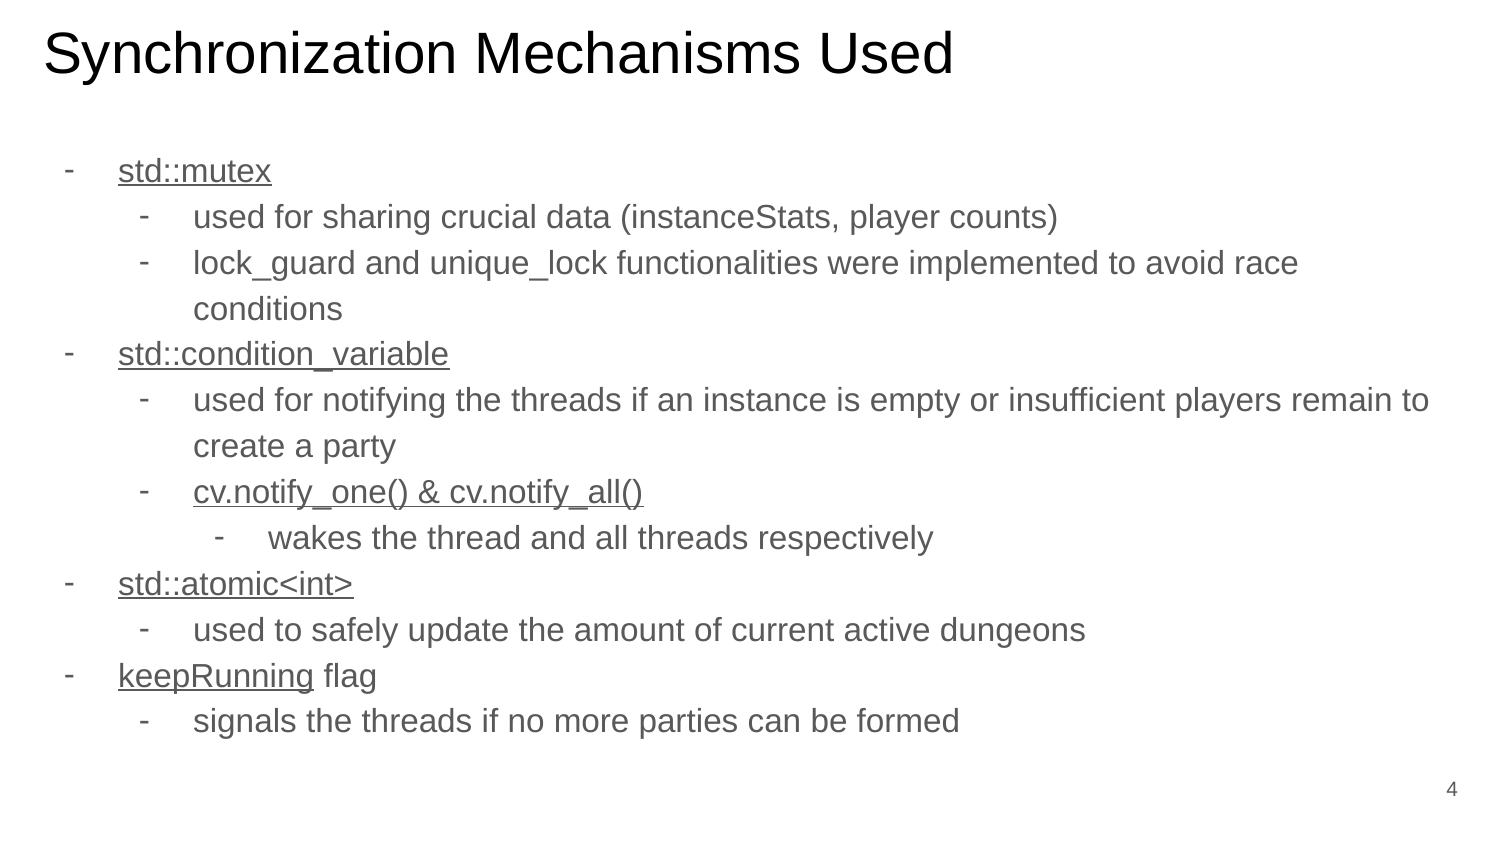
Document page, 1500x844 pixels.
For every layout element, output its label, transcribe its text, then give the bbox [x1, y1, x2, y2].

slide_number ‹#› [1401, 764, 1469, 813]
list std::mutex used for sharing crucial data (instanceStats, player counts) lock_guard and unique_lock functionalities were implemented to avoid race conditions std::condition_variable used for notifying the threads if an instance is empty or insufficient players remain to create a party cv.notify_one() & cv.notify_all() wakes the thread and all threads respectively std::atomic<int> used to safely update the amount of current active dungeons keepRunning flag signals the threads if no more parties can be formed [31, 137, 1454, 776]
title Synchronization Mechanisms Used [31, 21, 1341, 107]
